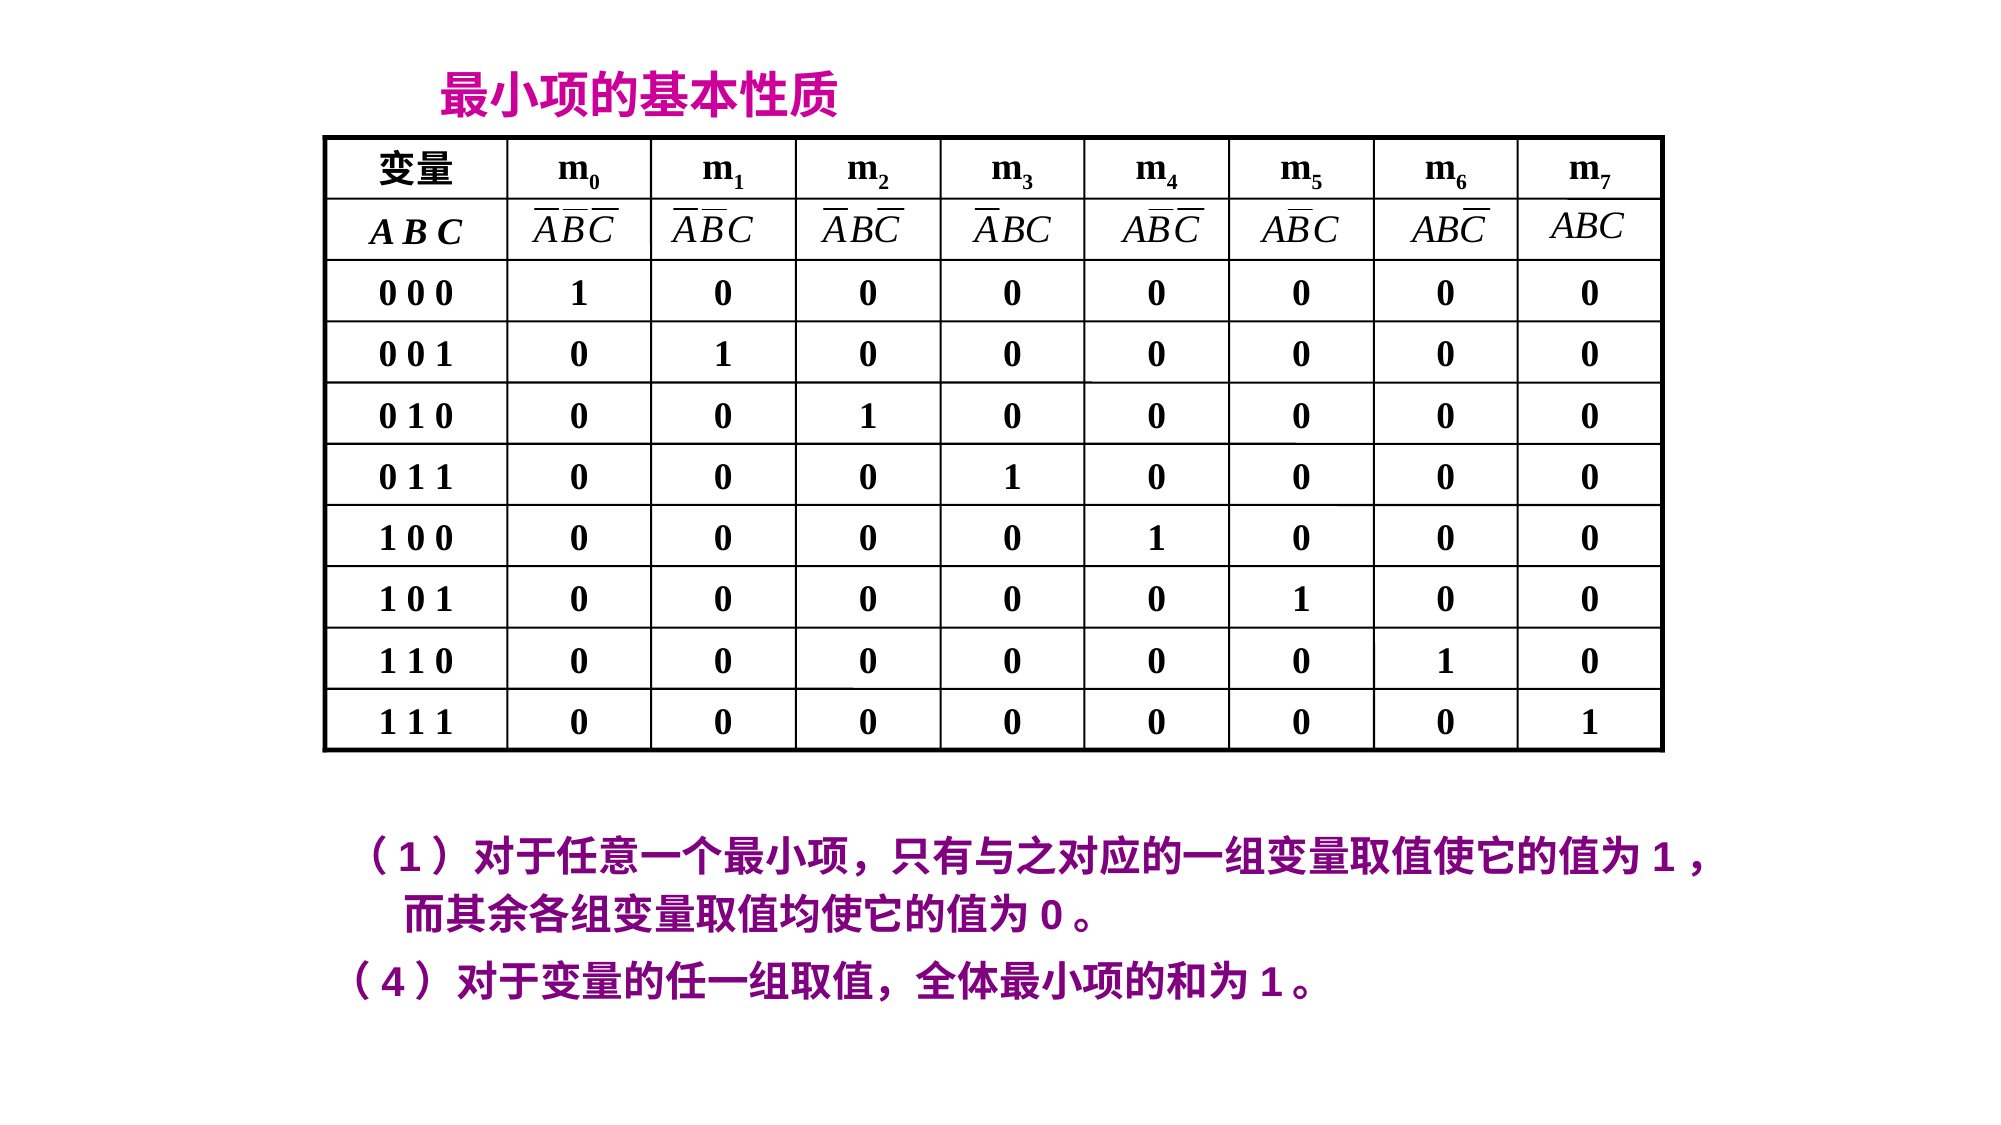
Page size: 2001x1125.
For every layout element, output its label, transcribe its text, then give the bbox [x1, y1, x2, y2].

text_box 最小项的基本性质 [425, 37, 988, 135]
text_box （1）对于任意一个最小项，只有与之对应的一组变量取值使它的值为1， 而其余各组变量取值均使它的值为0。 [312, 822, 1750, 948]
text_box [324, 137, 1713, 750]
text_box （4）对于变量的任一组取值，全体最小项的和为1。 [295, 947, 1350, 1013]
